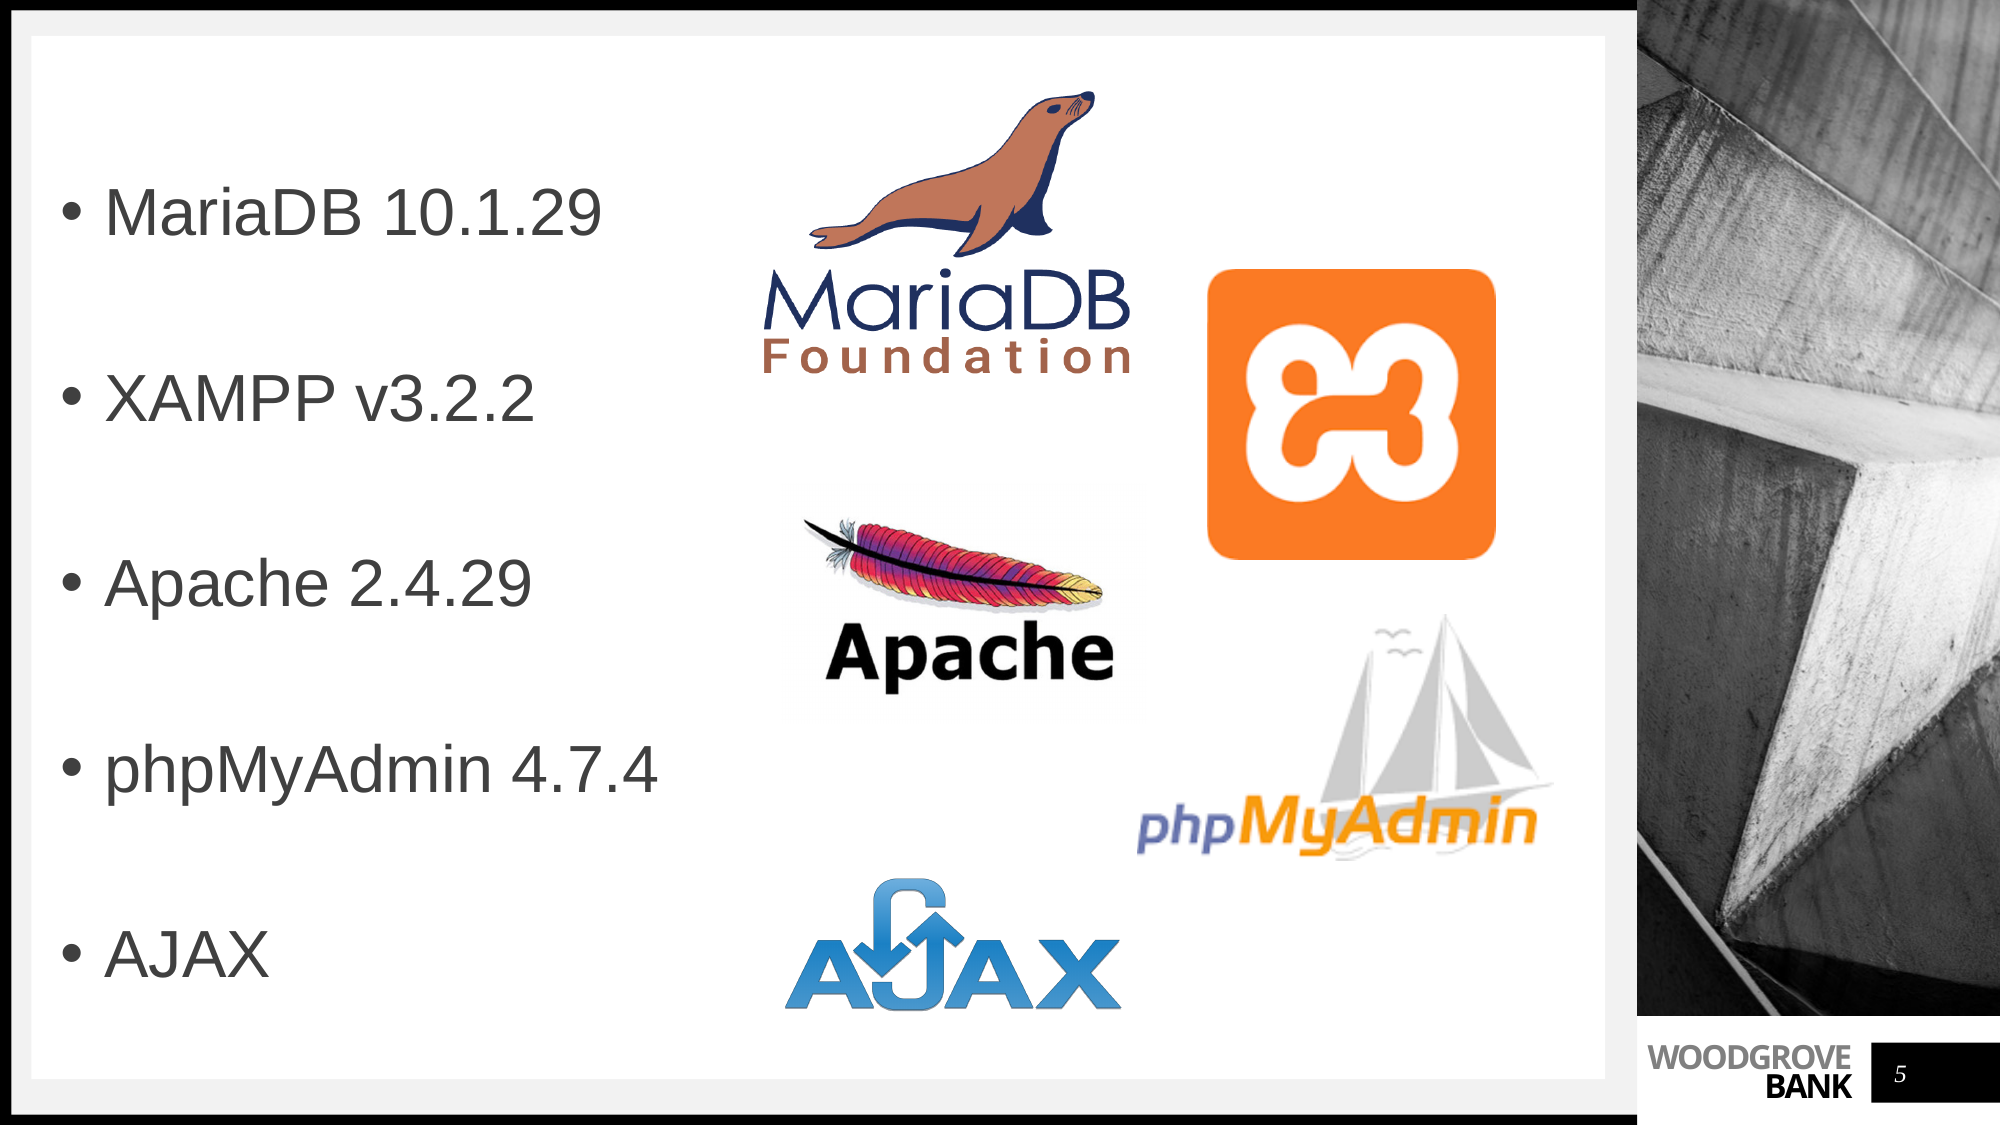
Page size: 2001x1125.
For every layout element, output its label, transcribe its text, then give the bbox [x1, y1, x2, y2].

picture [1637, 0, 2000, 1016]
picture [781, 483, 1554, 861]
list MariaDB 10.1.29 XAMPP v3.2.2 Apache 2.4.29 phpMyAdmin 4.7.4 AJAX [31, 35, 1606, 1080]
picture [752, 78, 1169, 408]
slide_number 5 [1877, 1050, 1924, 1096]
picture [1207, 269, 1496, 560]
picture [774, 866, 1131, 1022]
